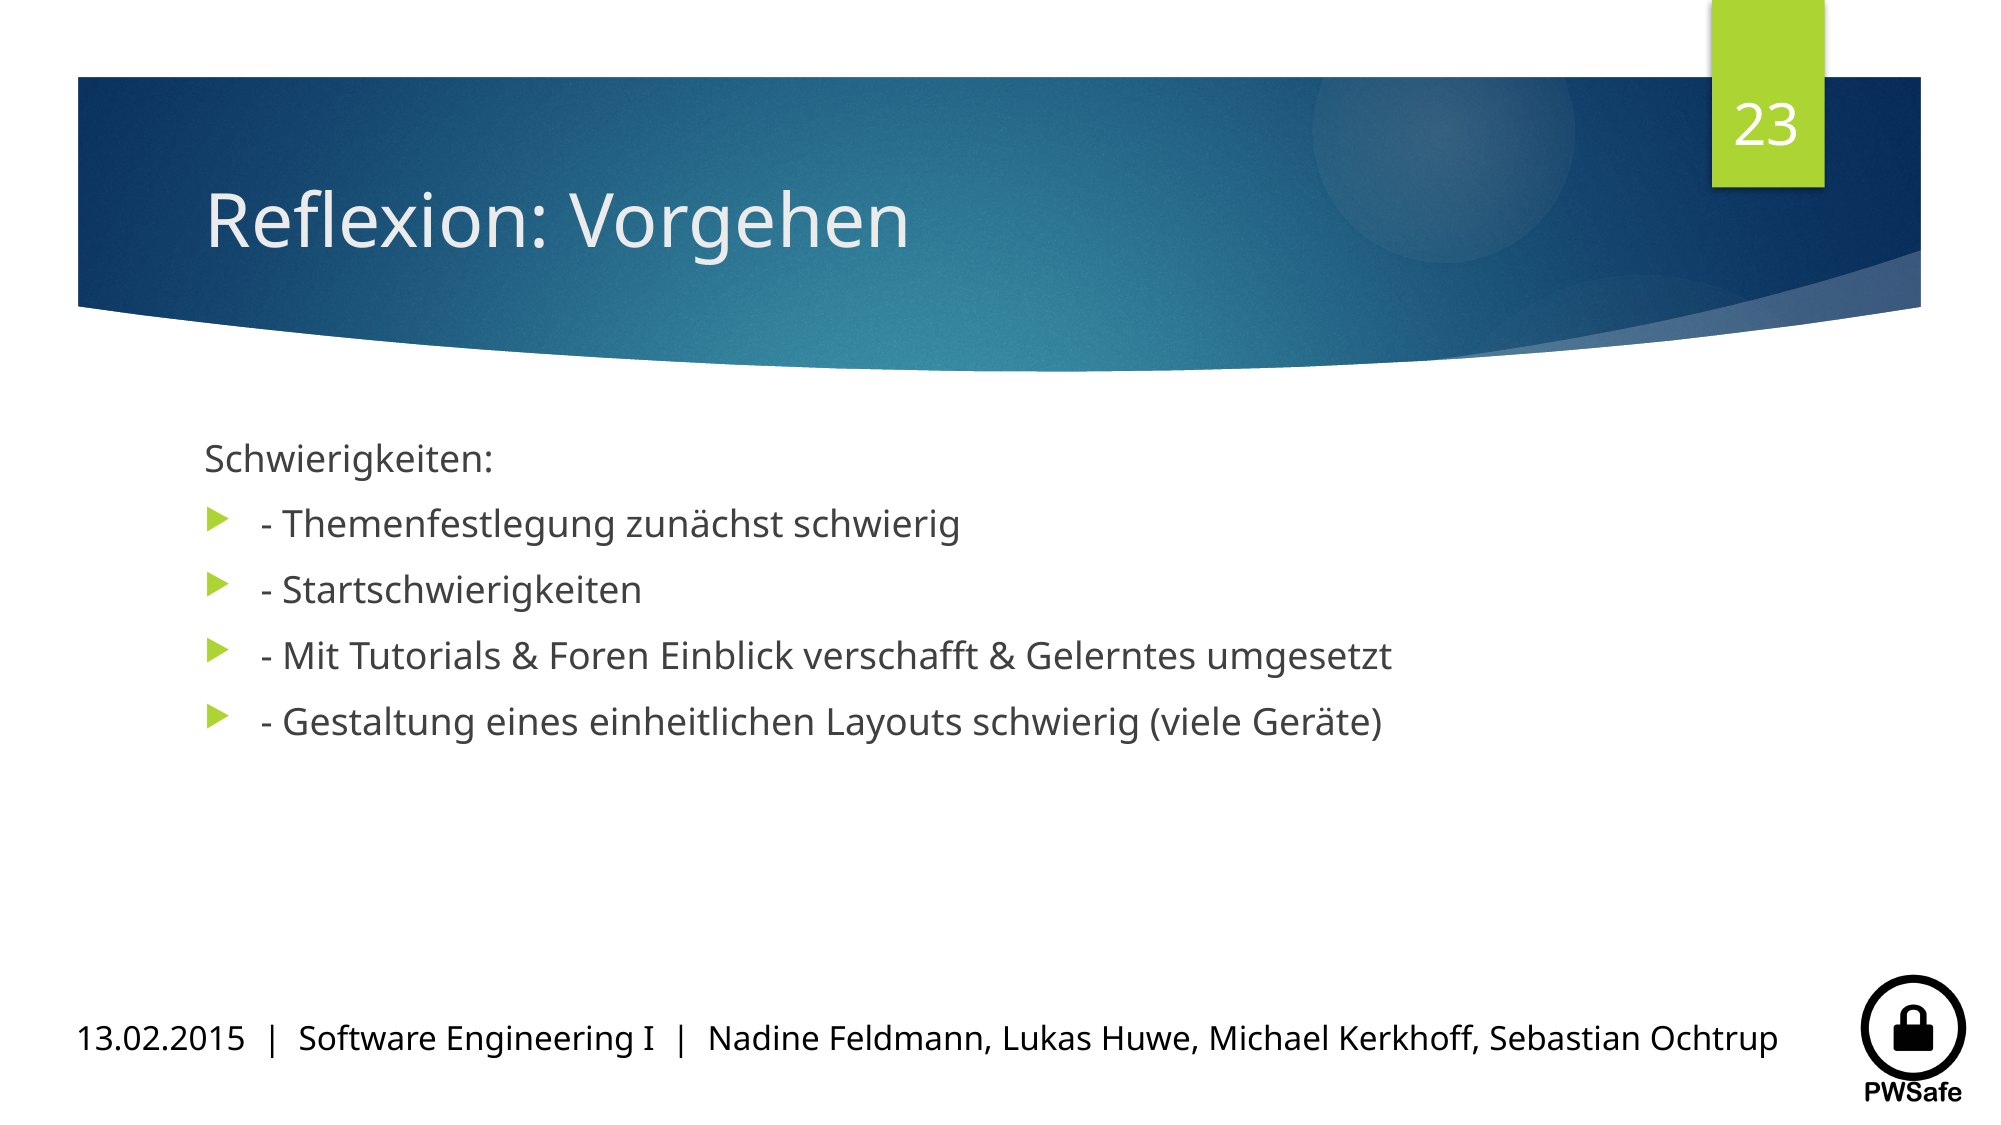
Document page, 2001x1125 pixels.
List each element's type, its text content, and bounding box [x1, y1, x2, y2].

slide_number 23 [1698, 48, 1836, 175]
text_box 13.02.2015 | Software Engineering I | Nadine Feldmann, Lukas Huwe, Michael Kerkhoff, Sebastian Ochtrup [61, 1009, 1839, 1065]
title Reflexion: Vorgehen [189, 159, 1627, 276]
list Schwierigkeiten: - Themenfestlegung zunächst schwierig - Startschwierigkeiten - Mit Tutorials & Foren Einblick verschafft & Gelerntes umgesetzt - Gestaltung eines einheitlichen Layouts schwierig (viele Geräte) [189, 427, 1627, 988]
picture [1844, 969, 1982, 1106]
